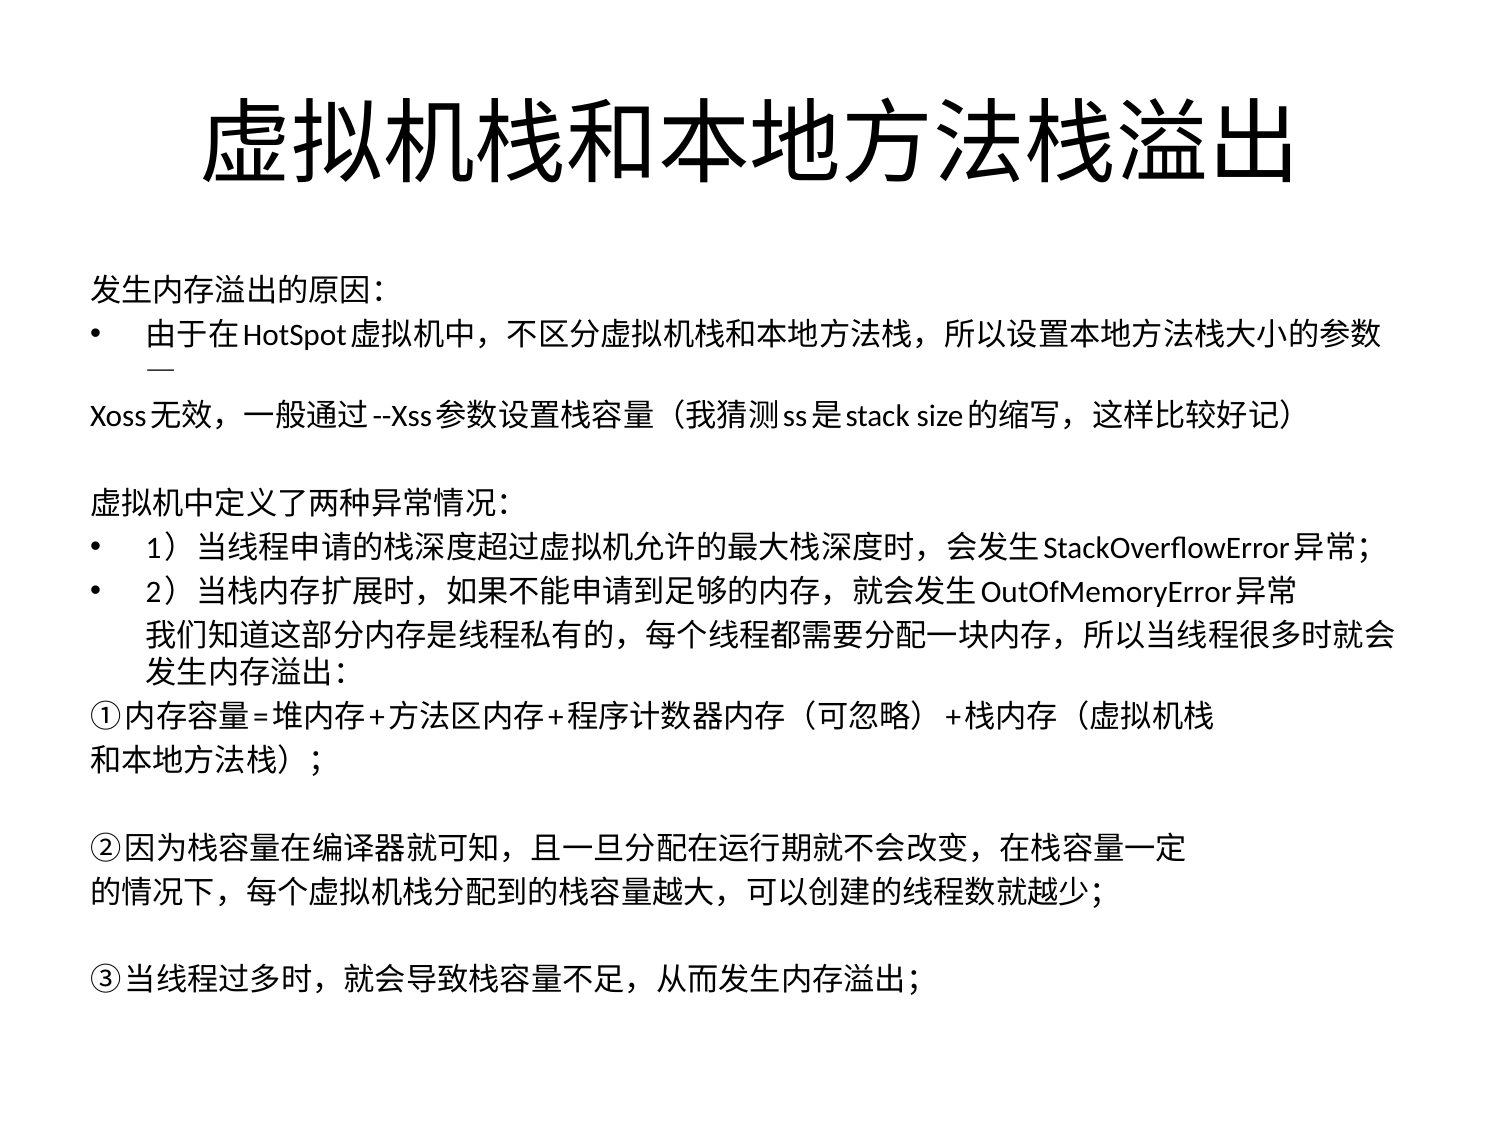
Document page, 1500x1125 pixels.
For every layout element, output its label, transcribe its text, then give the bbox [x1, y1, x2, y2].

list 发生内存溢出的原因： 由于在HotSpot虚拟机中，不区分虚拟机栈和本地方法栈，所以设置本地方法栈大小的参数— Xoss无效，一般通过--Xss参数设置栈容量（我猜测ss是stack size的缩写，这样比较好记） 虚拟机中定义了两种异常情况： 1）当线程申请的栈深度超过虚拟机允许的最大栈深度时，会发生StackOverflowError异常； 2）当栈内存扩展时，如果不能申请到足够的内存，就会发生OutOfMemoryError异常 我们知道这部分内存是线程私有的，每个线程都需要分配一块内存，所以当线程很多时就会发生内存溢出： ①内存容量=堆内存+方法区内存+程序计数器内存（可忽略）+栈内存（虚拟机栈 和本地方法栈）； ②因为栈容量在编译器就可知，且一旦分配在运行期就不会改变，在栈容量一定 的情况下，每个虚拟机栈分配到的栈容量越大，可以创建的线程数就越少； ③当线程过多时，就会导致栈容量不足，从而发生内存溢出； [75, 262, 1425, 1005]
title 虚拟机栈和本地方法栈溢出 [75, 45, 1425, 233]
